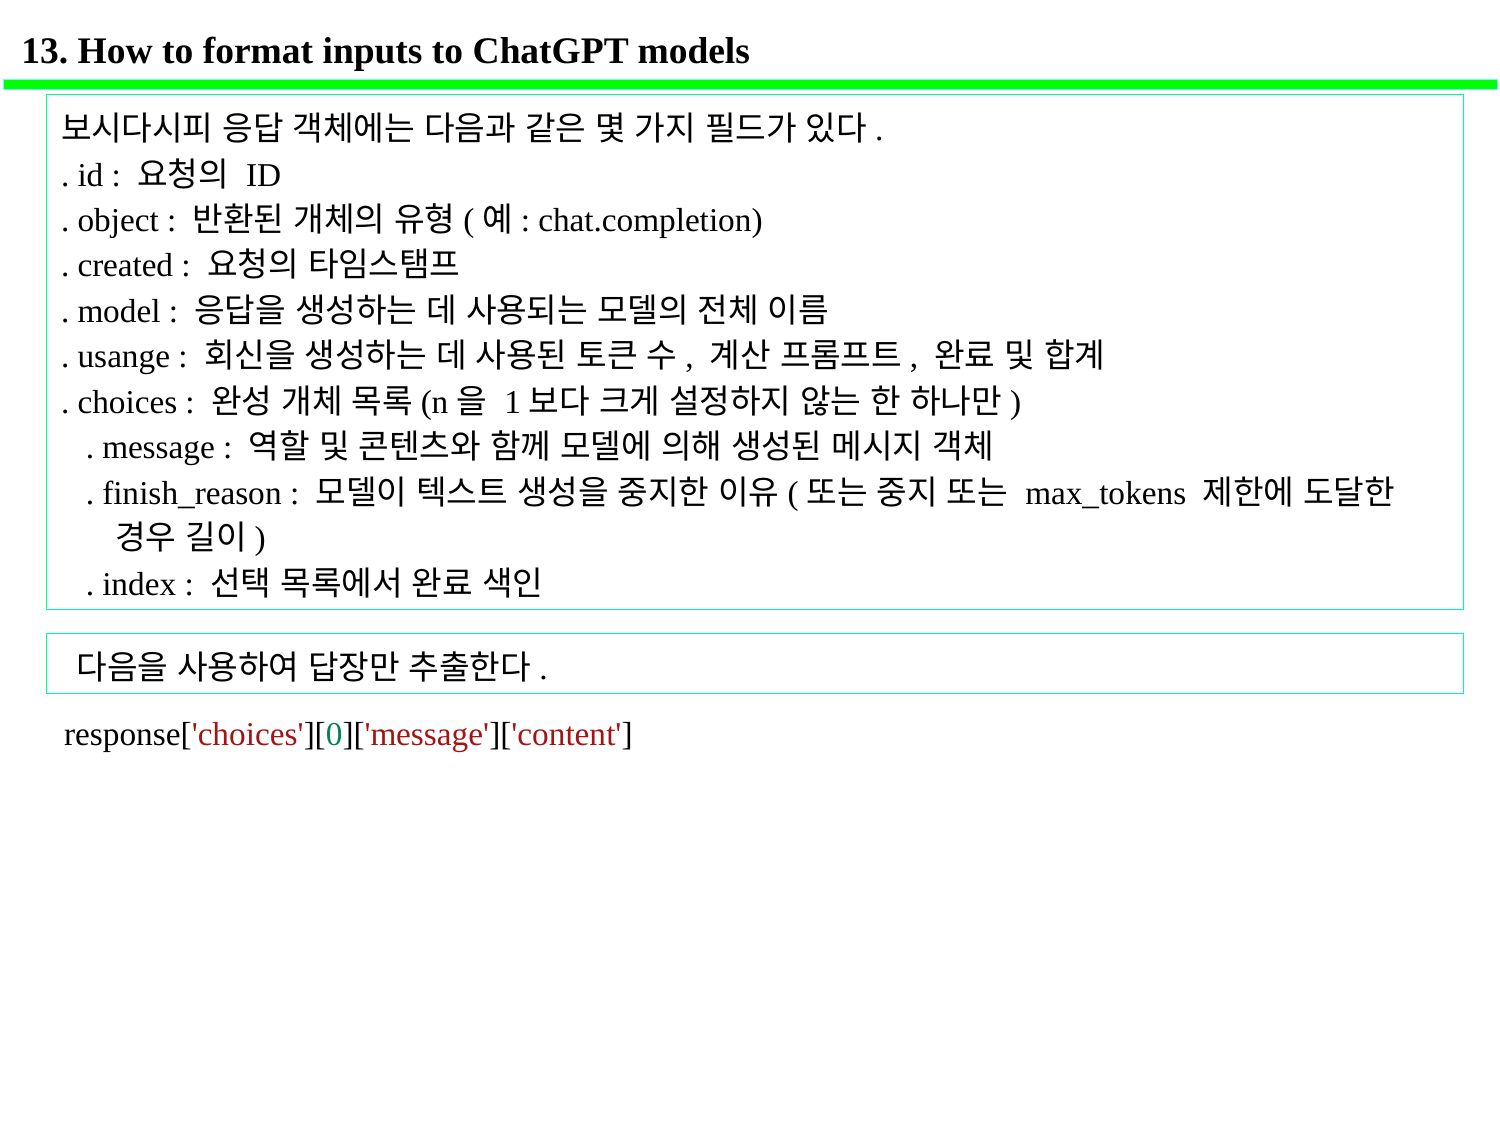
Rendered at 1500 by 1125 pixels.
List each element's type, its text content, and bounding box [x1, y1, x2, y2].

text_box response['choices'][0]['message']['content'] [49, 705, 1488, 760]
text_box 13. How to format inputs to ChatGPT models [6, 18, 1263, 79]
text_box 다음을 사용하여 답장만 추출한다. [46, 633, 1464, 694]
text_box [3, 79, 1498, 90]
text_box 보시다시피 응답 객체에는 다음과 같은 몇 가지 필드가 있다. . id : 요청의 ID . object : 반환된 개체의 유형(예: chat.completion) . created : 요청의 타임스탬프 . model : 응답을 생성하는 데 사용되는 모델의 전체 이름 . usange : 회신을 생성하는 데 사용된 토큰 수, 계산 프롬프트, 완료 및 합계 . choices : 완성 개체 목록(n을 1보다 크게 설정하지 않는 한 하나만) . message : 역할 및 콘텐츠와 함께 모델에 의해 생성된 메시지 객체 . finish_reason : 모델이 텍스트 생성을 중지한 이유(또는 중지 또는 max_tokens 제한에 도달한 경우 길이) . index : 선택 목록에서 완료 색인 [46, 94, 1464, 610]
